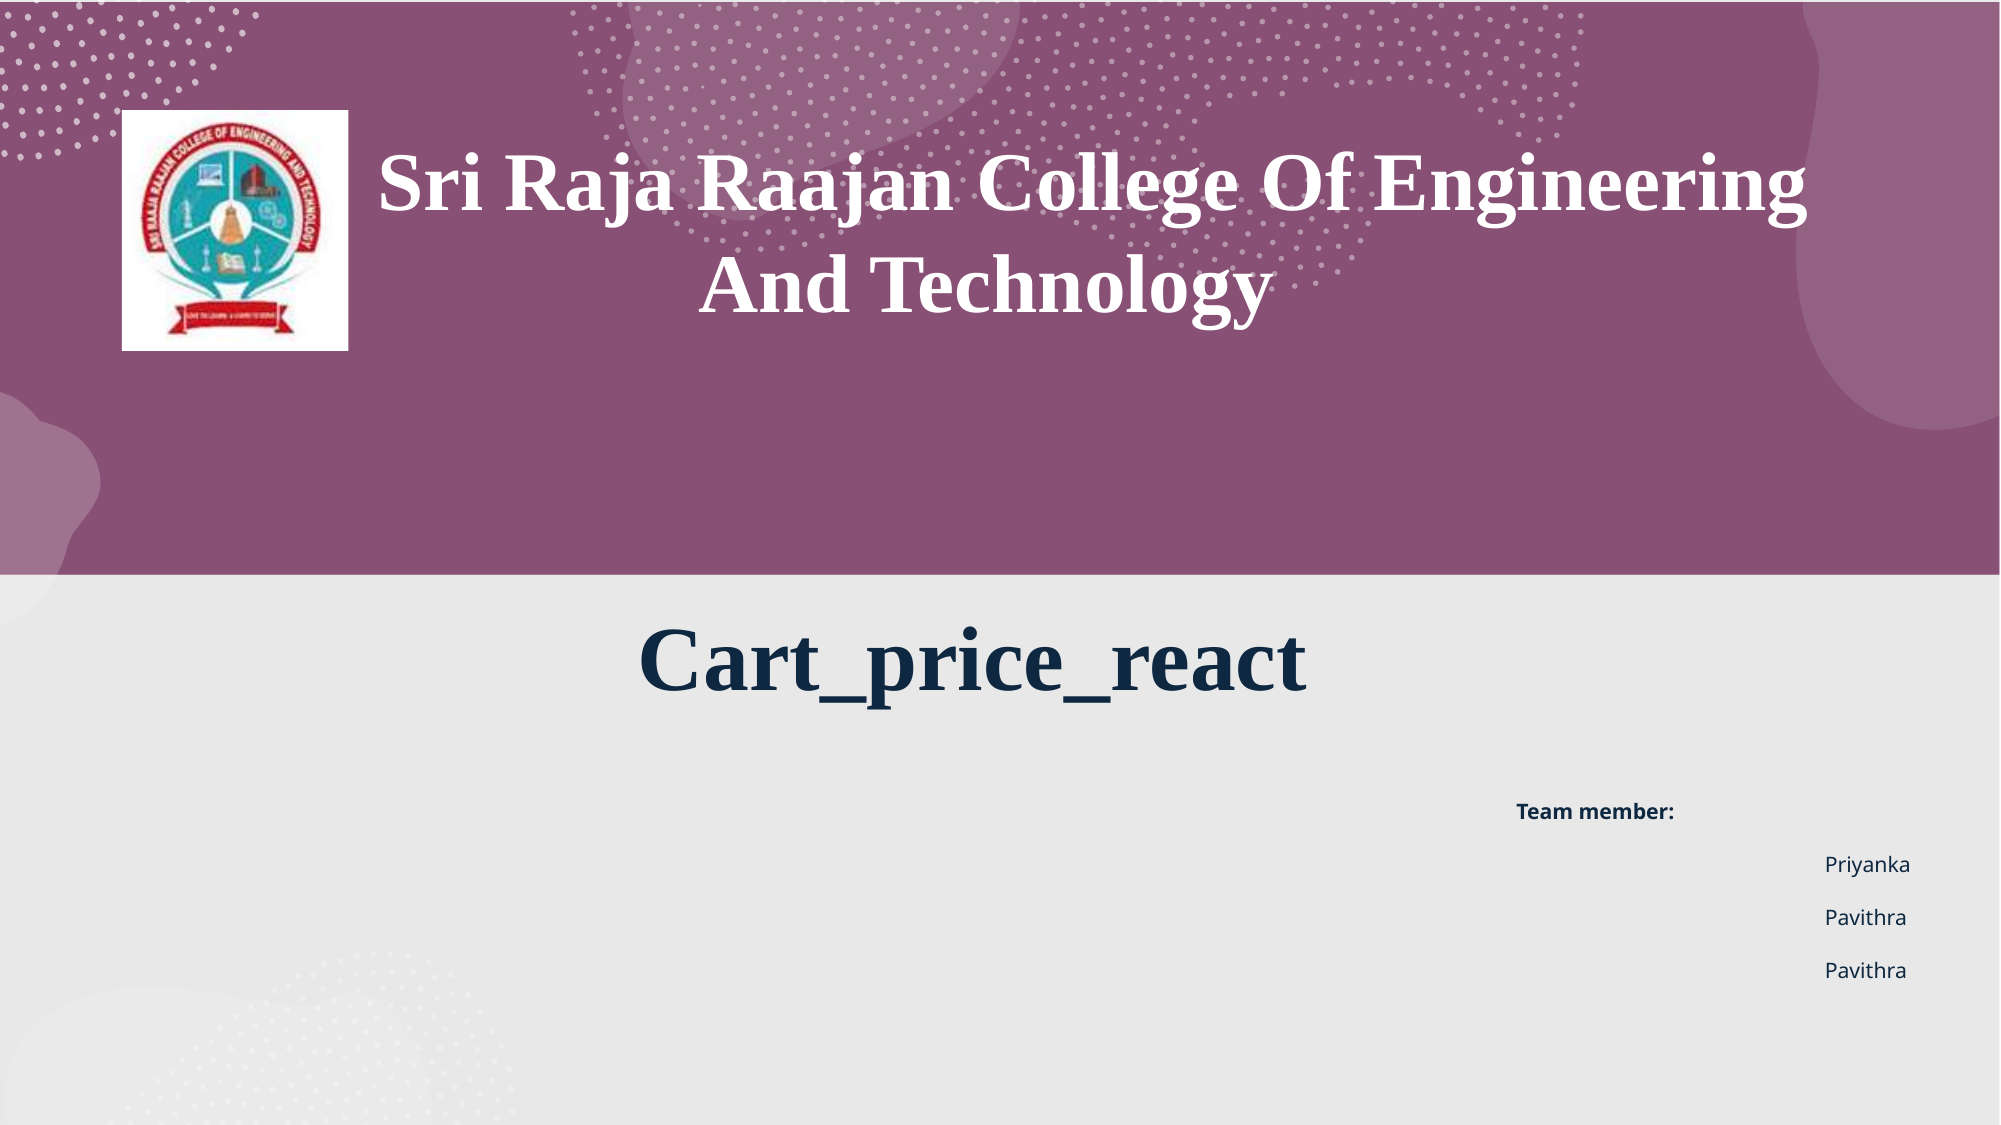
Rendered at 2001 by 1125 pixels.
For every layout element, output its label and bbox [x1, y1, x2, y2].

text_box [0, 0, 2000, 1125]
